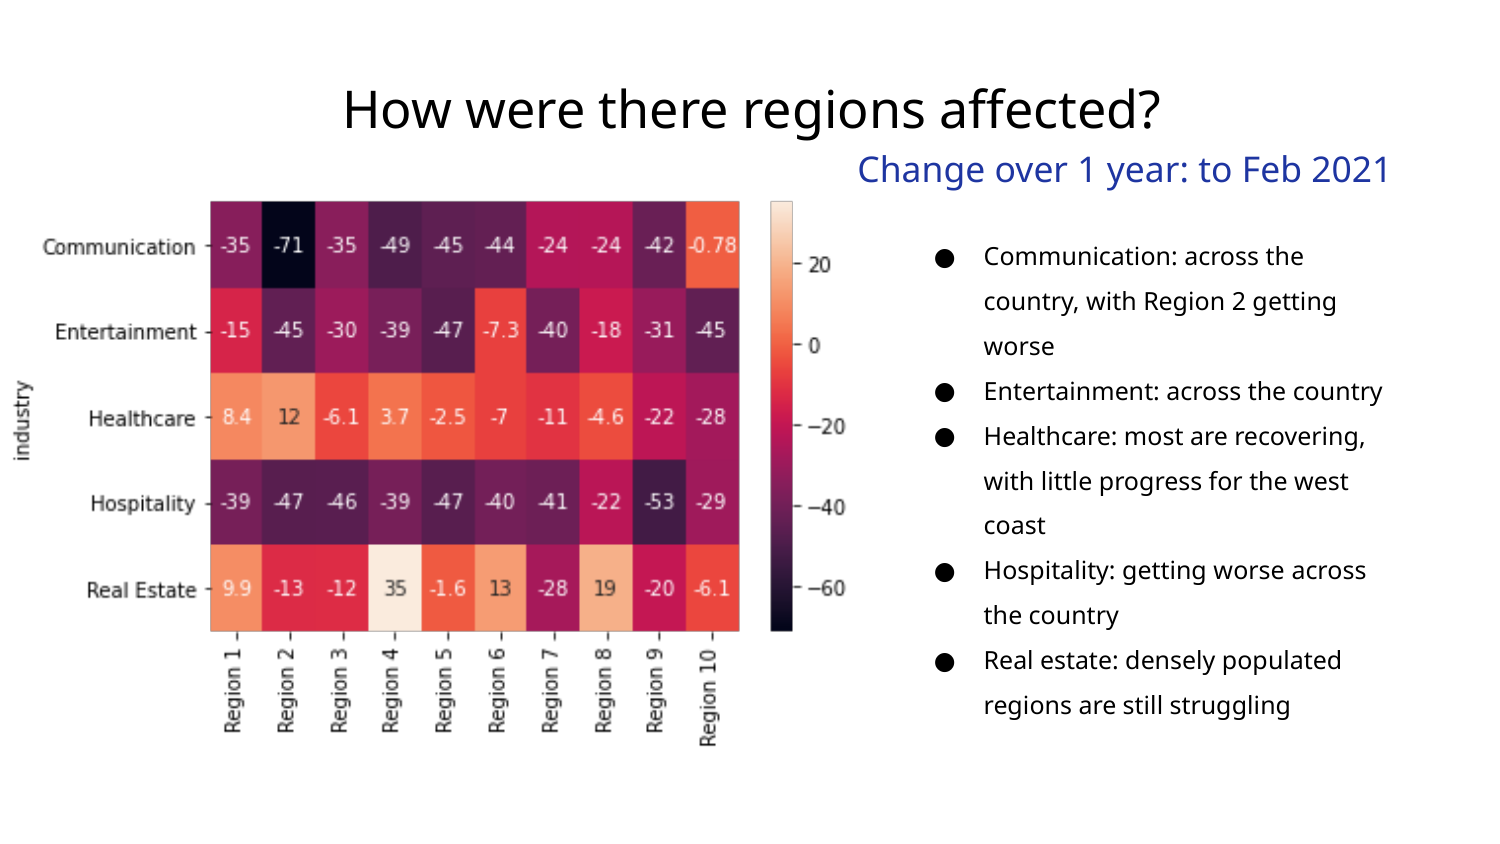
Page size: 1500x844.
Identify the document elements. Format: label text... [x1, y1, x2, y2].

text_box Communication: across the country, with Region 2 getting worse Entertainment: across the country Healthcare: most are recovering, with little progress for the west coast Hospitality: getting worse across the country Real estate: densely populated regions are still struggling [893, 210, 1418, 770]
picture [0, 189, 862, 759]
title How were there regions affected? [79, 68, 1426, 148]
text_box Change over 1 year: to Feb 2021 [832, 147, 1418, 191]
